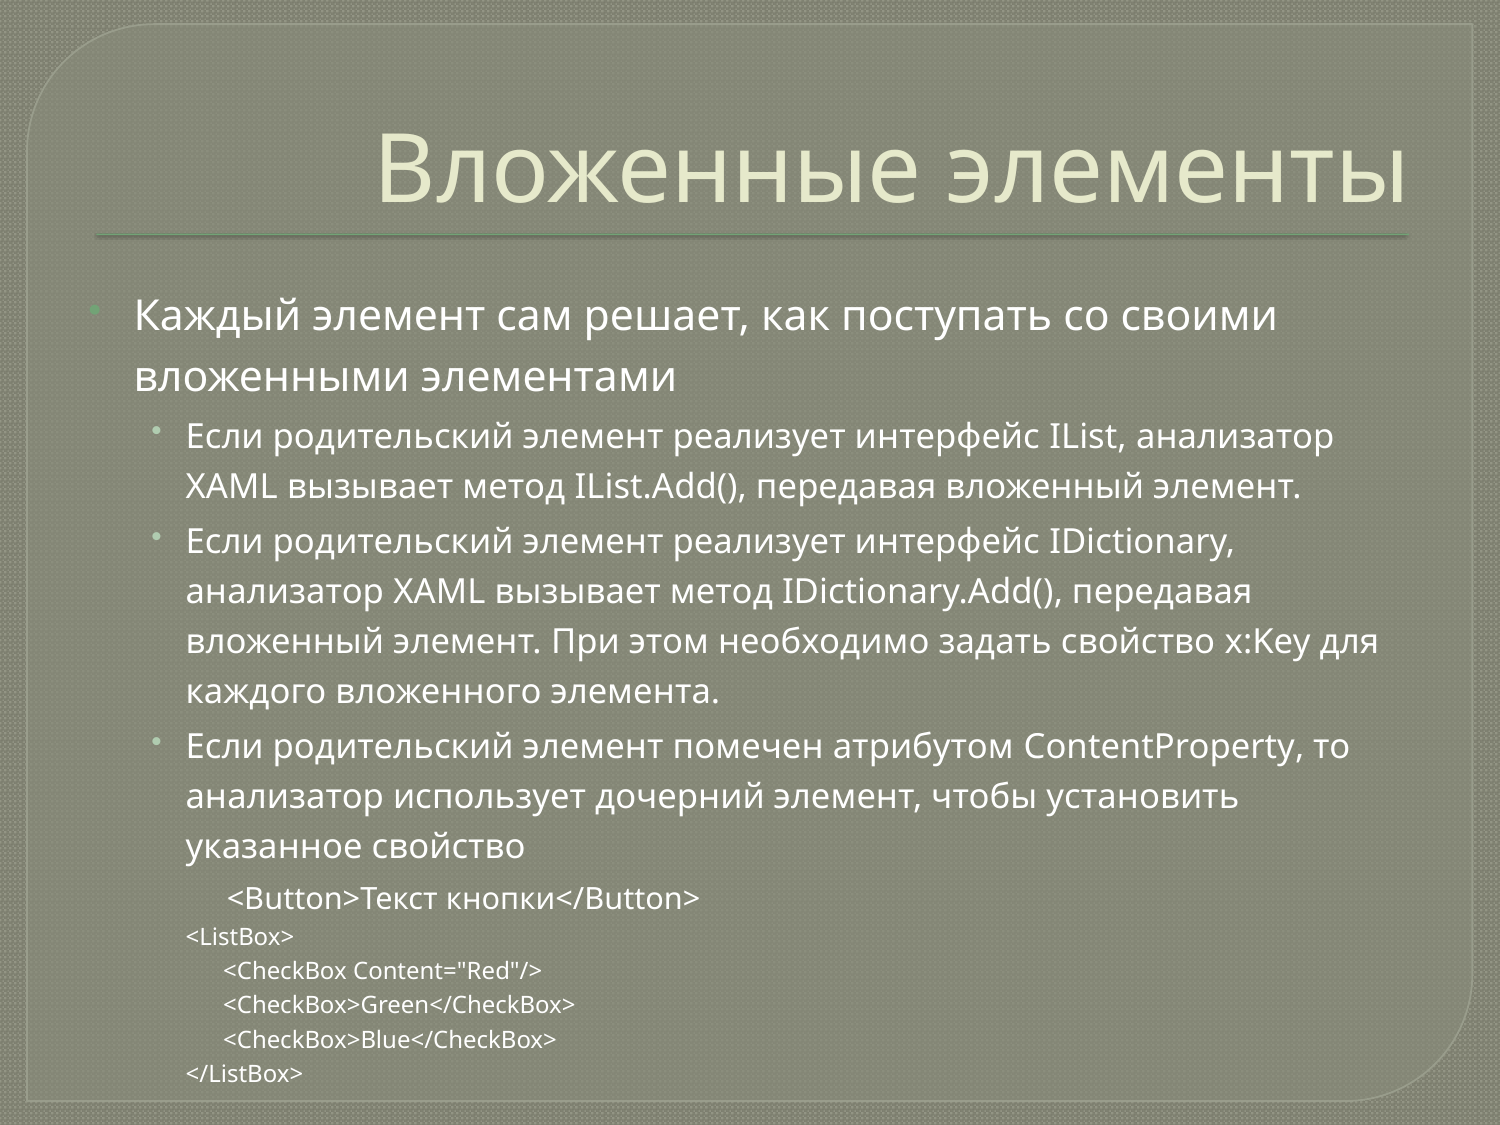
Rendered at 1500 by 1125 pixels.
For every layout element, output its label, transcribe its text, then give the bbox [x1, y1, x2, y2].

list Каждый элемент сам решает, как поступать со своими вложенными элементами Если родительский элемент реализует интерфейс IList, анализатор XAML вызывает метод IList.Add(), передавая вложенный элемент. Если родительский элемент реализует интерфейс IDictionary, анализатор XAML вызывает метод IDictionary.Add(), передавая вложенный элемент. При этом необходимо задать свойство x:Key для каждого вложенного элемента. Если родительский элемент помечен атрибутом ContentProperty, то анализатор использует дочерний элемент, чтобы установить указанное свойство <Button>Текст кнопки</Button> <ListBox> <CheckBox Content="Red"/> <CheckBox>Green</CheckBox> <CheckBox>Blue</CheckBox> </ListBox> [75, 270, 1425, 1106]
title Вложенные элементы [75, 41, 1425, 230]
